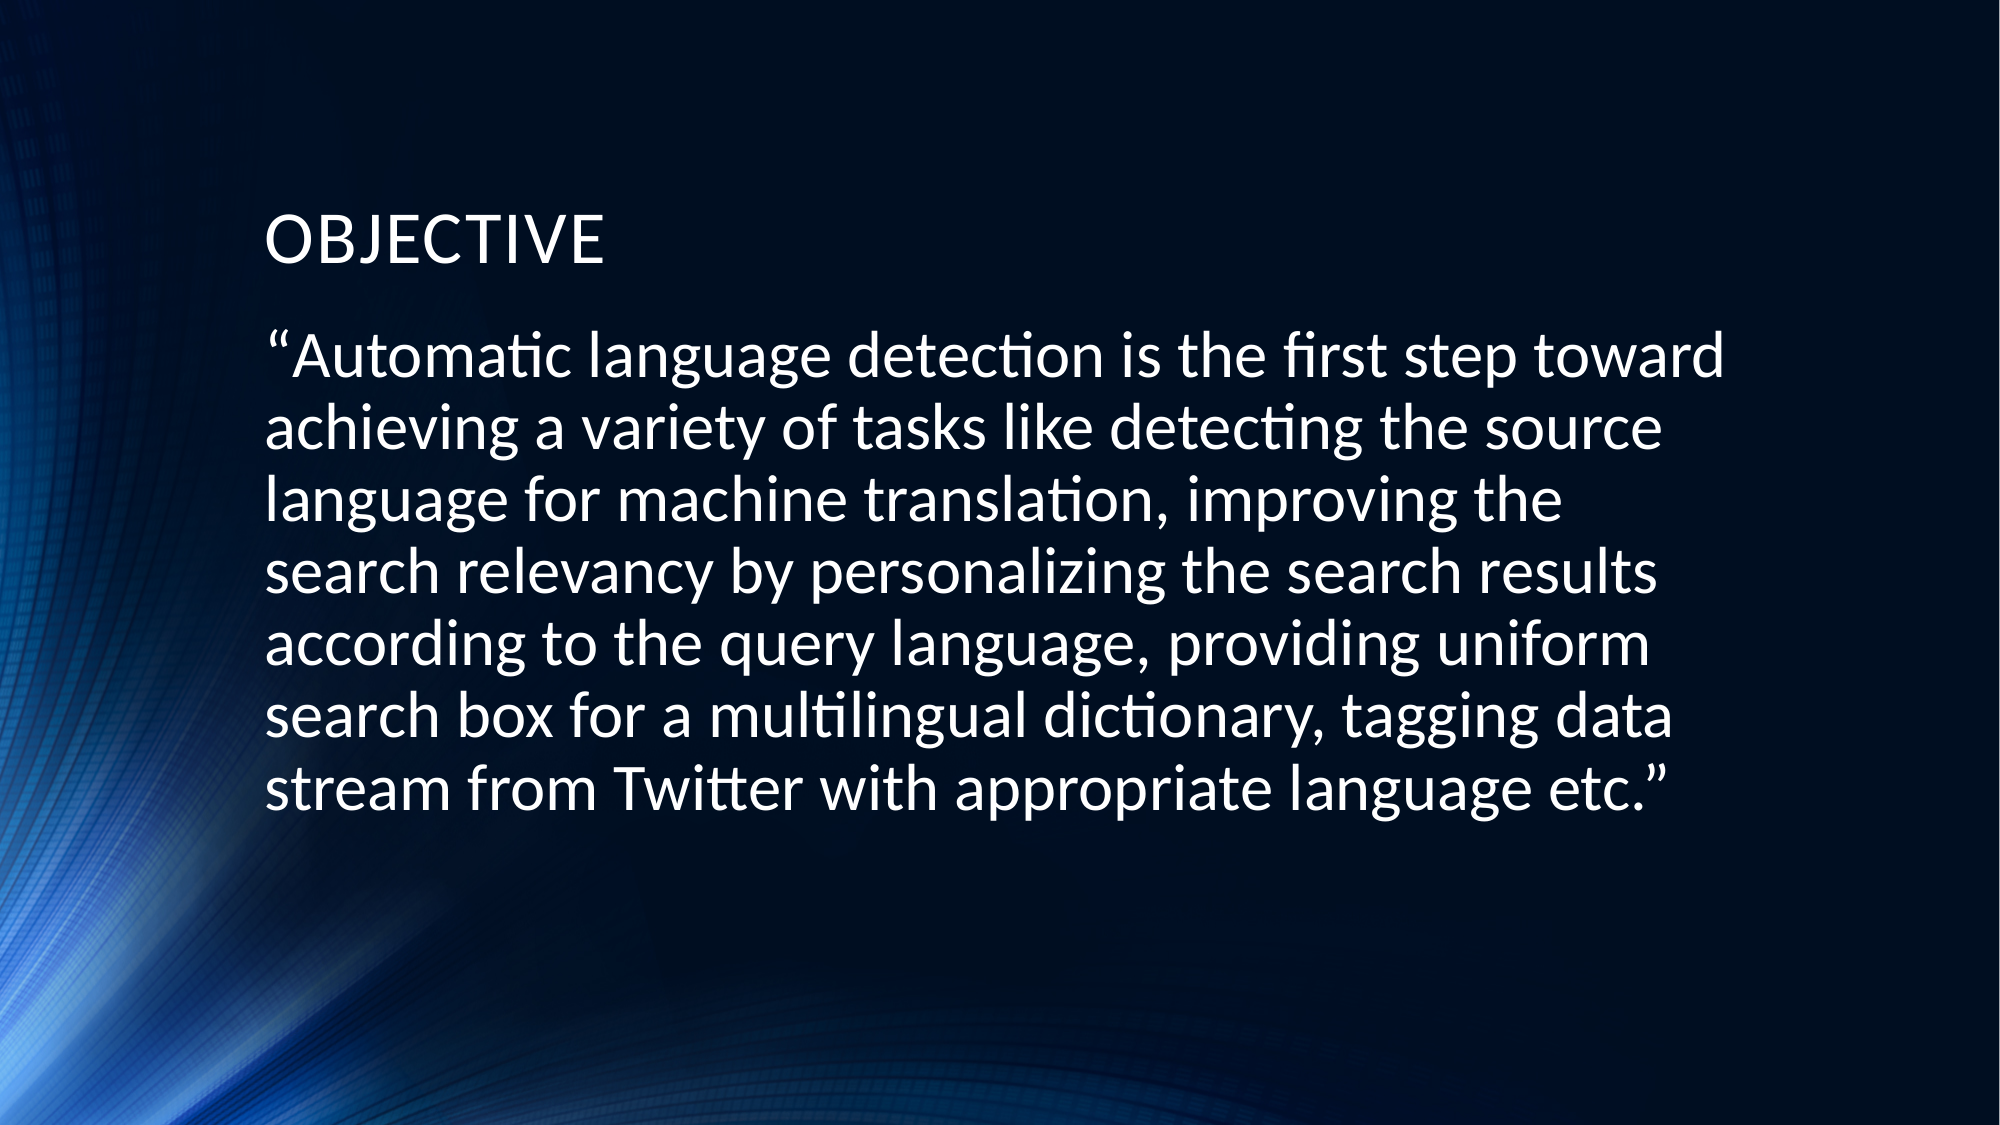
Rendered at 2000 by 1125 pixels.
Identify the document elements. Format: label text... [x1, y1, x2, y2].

picture [0, 0, 2000, 1125]
list “Automatic language detection is the ﬁrst step toward achieving a variety of tasks like detecting the source language for machine translation, improving the search relevancy by personalizing the search results according to the query language, providing uniform search box for a multilingual dictionary, tagging data stream from Twitter with appropriate language etc.” [249, 312, 1749, 988]
title Objective [249, 62, 1750, 288]
